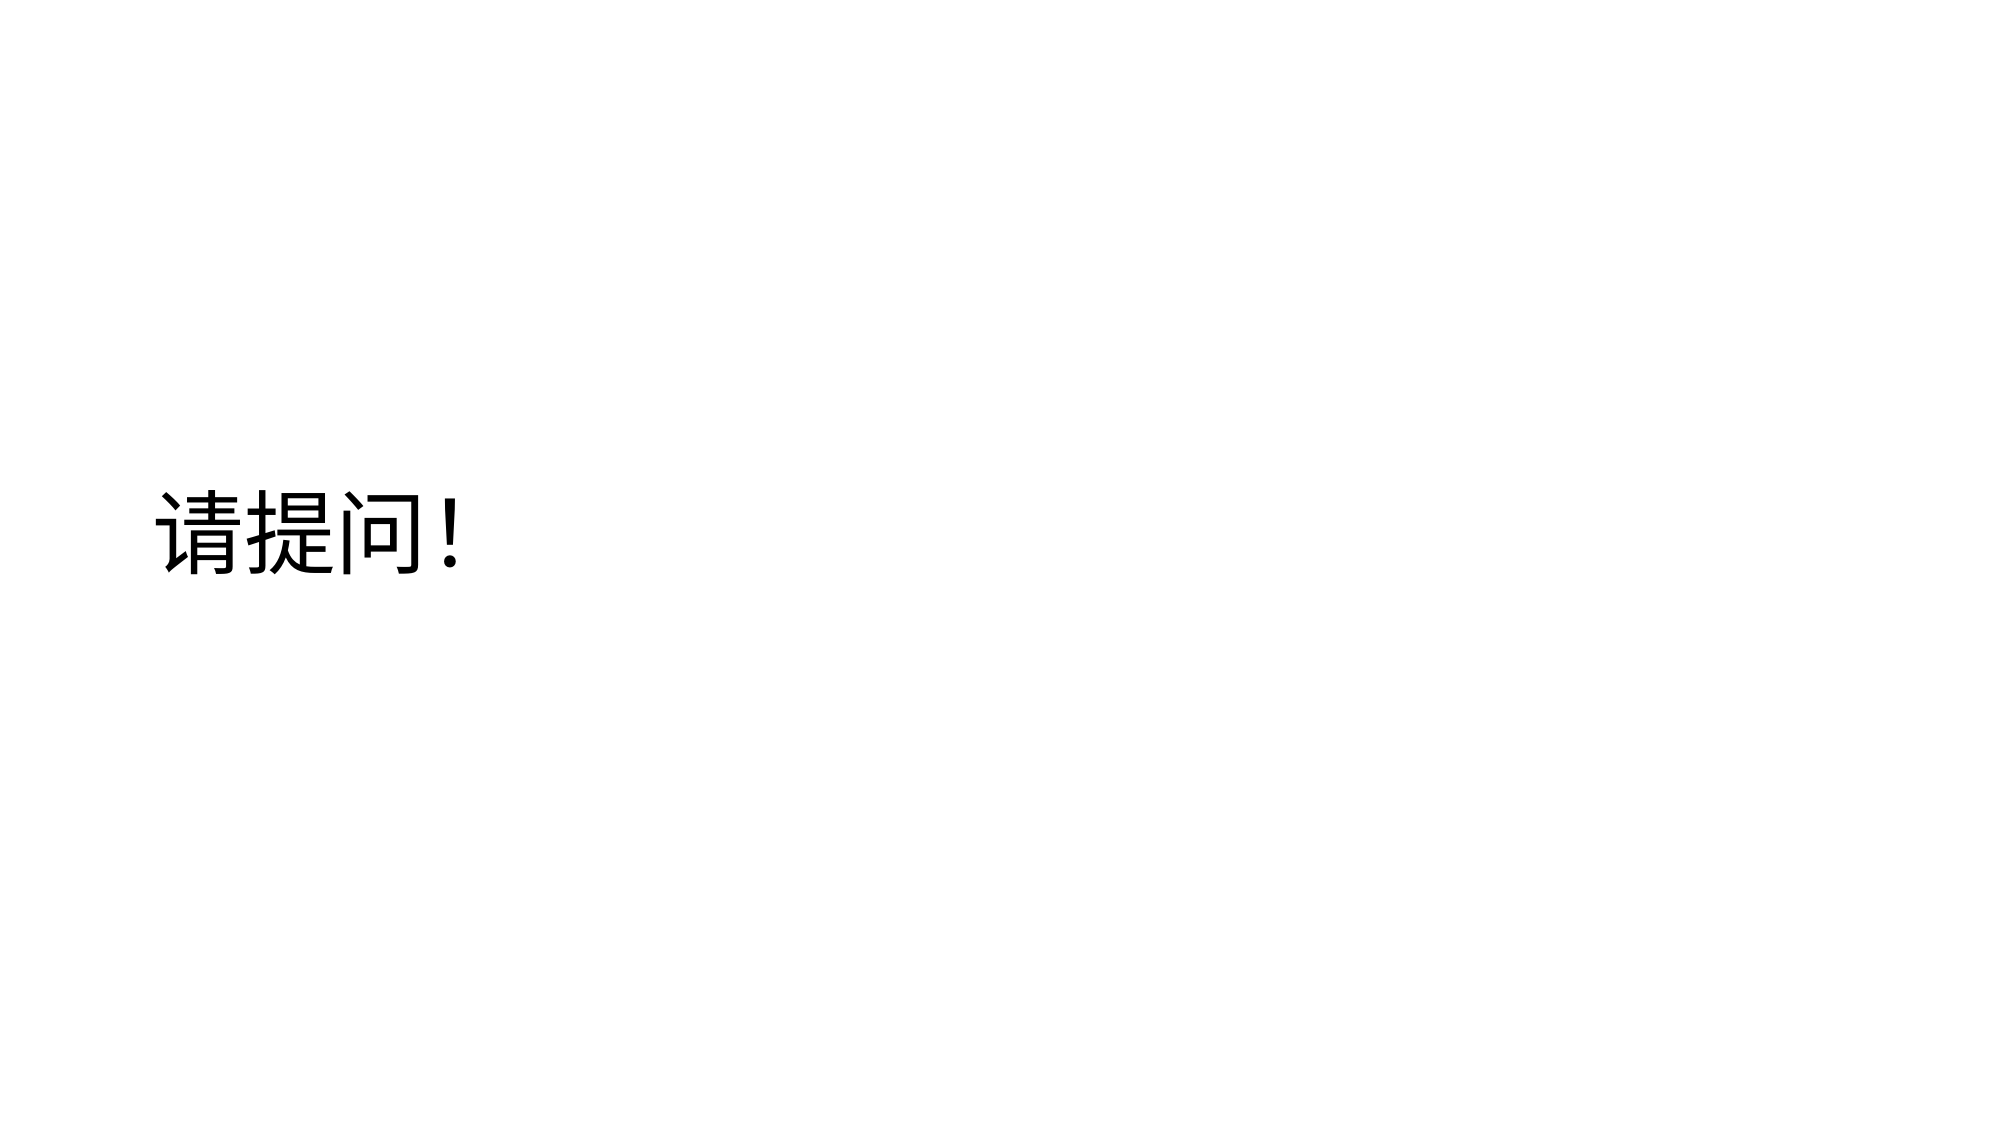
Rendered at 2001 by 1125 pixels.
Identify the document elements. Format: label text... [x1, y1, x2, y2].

title 请提问！ [137, 429, 1863, 647]
